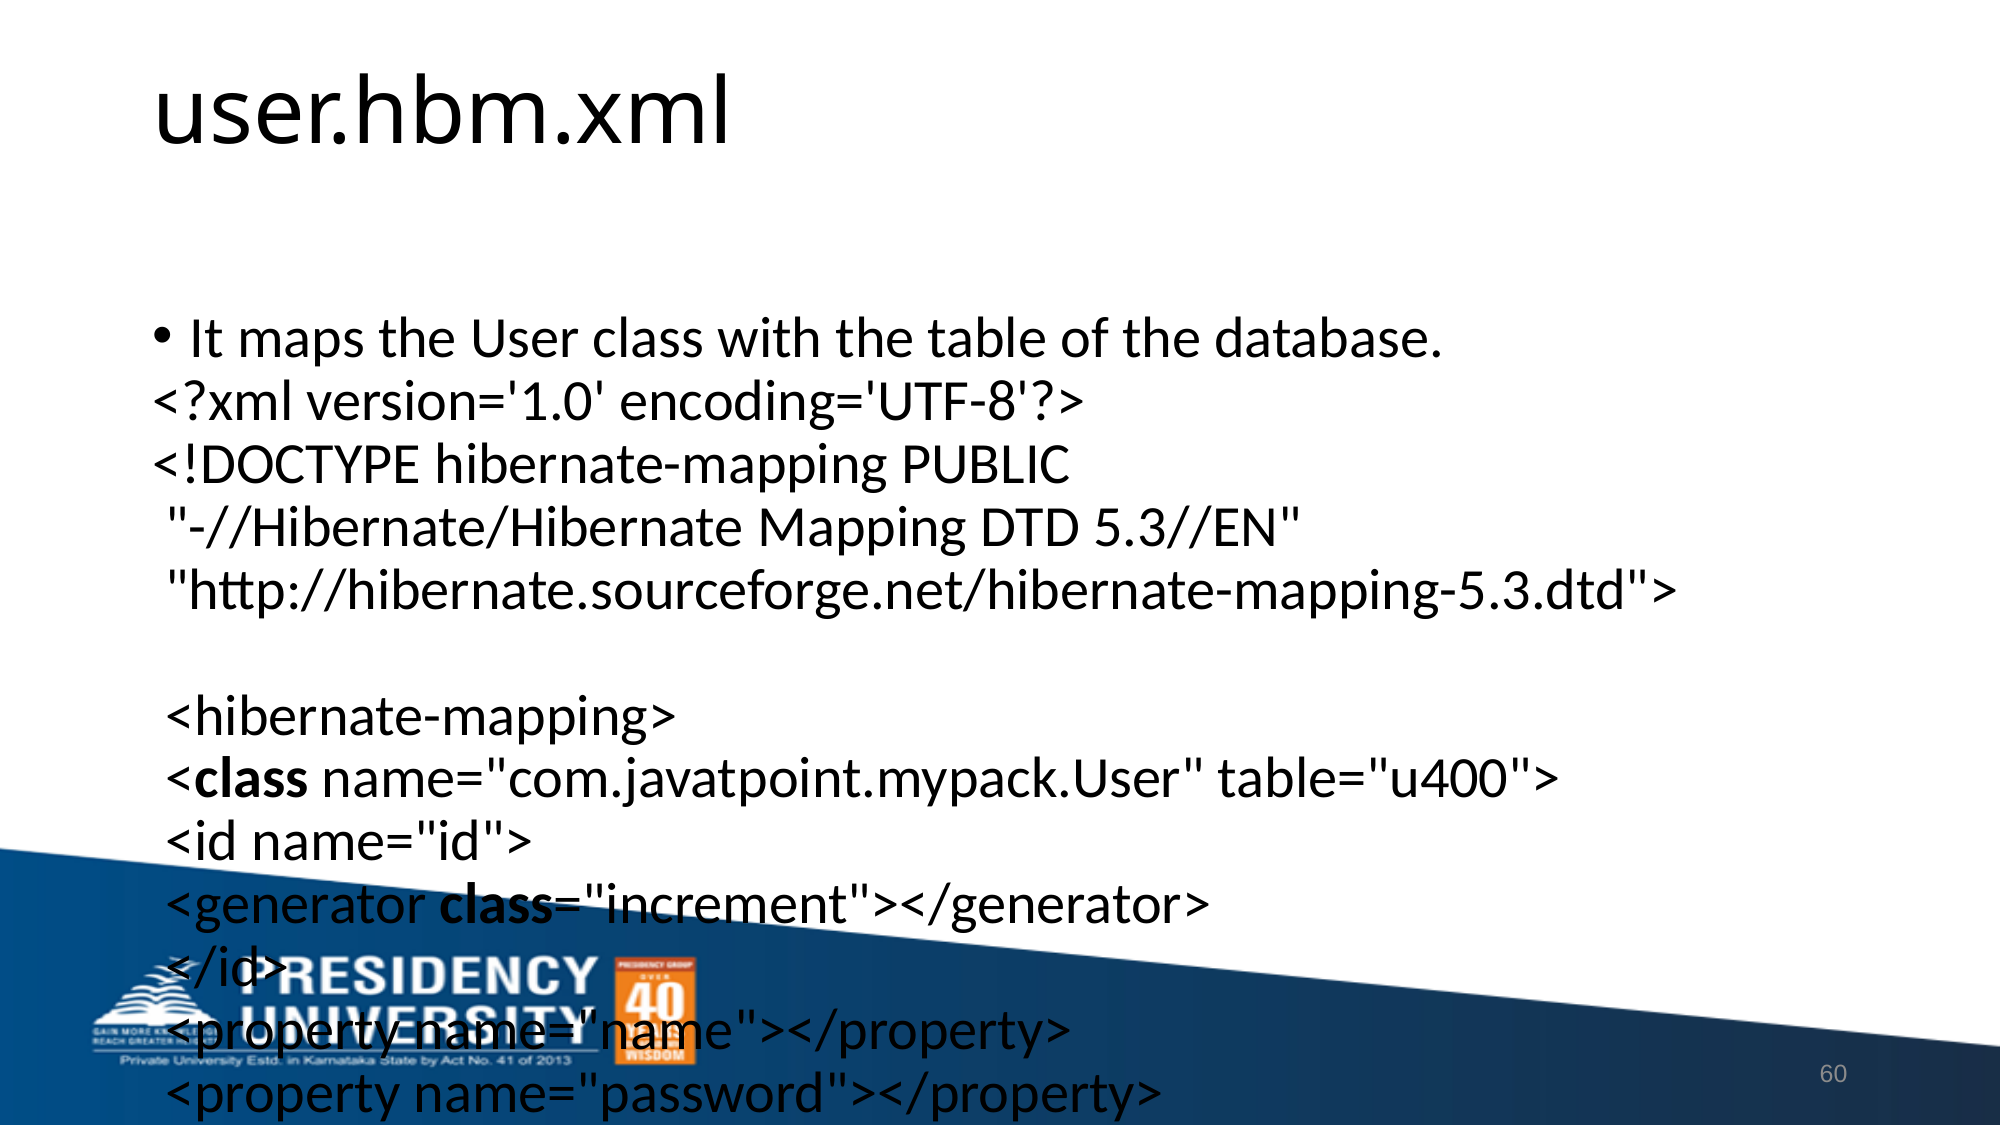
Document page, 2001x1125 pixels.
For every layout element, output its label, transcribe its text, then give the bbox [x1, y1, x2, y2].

list It maps the User class with the table of the database. <?xml version='1.0' encoding='UTF-8'?> <!DOCTYPE hibernate-mapping PUBLIC "-//Hibernate/Hibernate Mapping DTD 5.3//EN" "http://hibernate.sourceforge.net/hibernate-mapping-5.3.dtd"> <hibernate-mapping> <class name="com.javatpoint.mypack.User" table="u400"> <id name="id"> <generator class="increment"></generator> </id> <property name="name"></property> <property name="password"></property> <property name="email"></property> </class> </hibernate-mapping> [137, 299, 1863, 1014]
slide_number 60 [1412, 1042, 1863, 1103]
title user.hbm.xml [137, 59, 1863, 278]
picture [0, 845, 2000, 1125]
